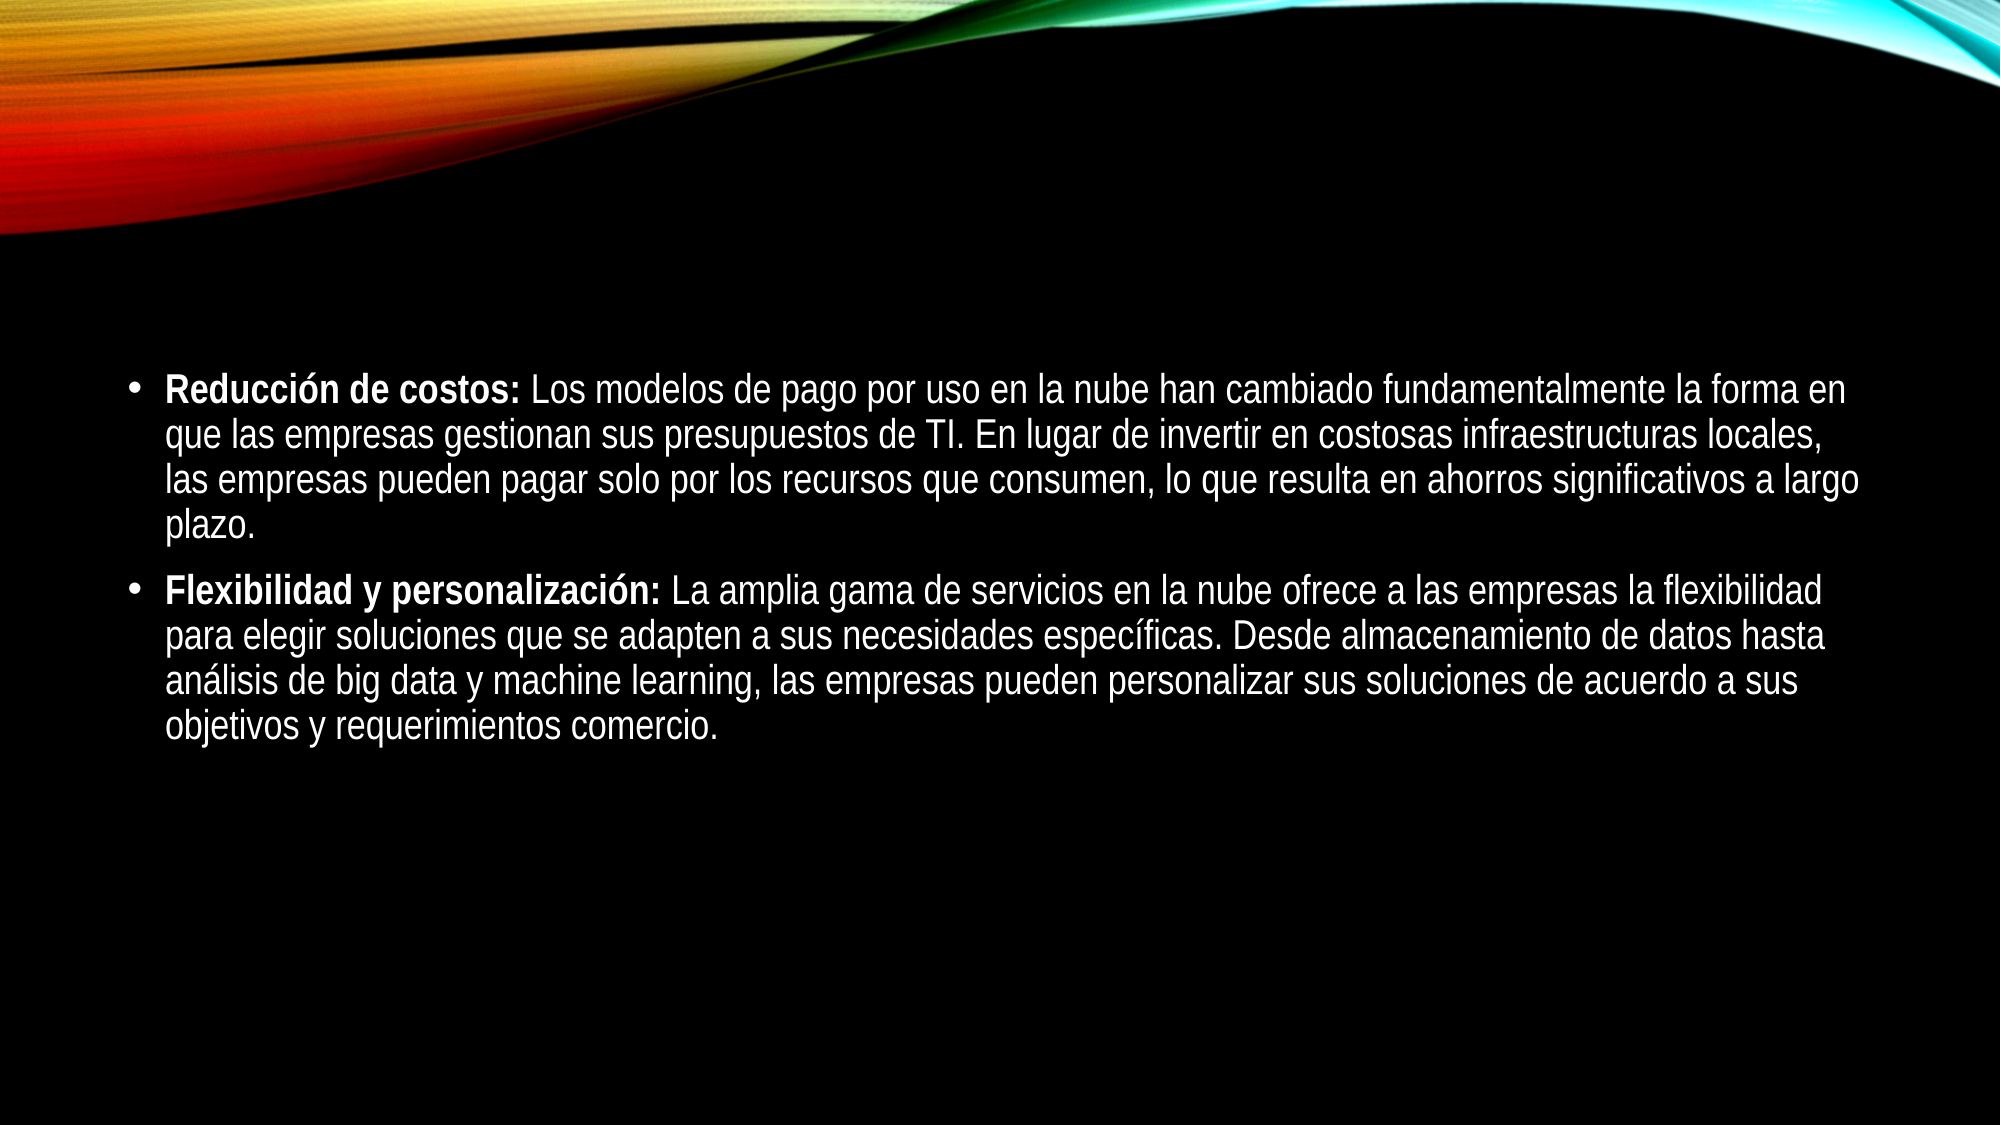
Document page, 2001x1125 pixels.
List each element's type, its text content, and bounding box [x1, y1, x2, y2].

picture [0, 0, 2000, 237]
list Reducción de costos: Los modelos de pago por uso en la nube han cambiado fundamentalmente la forma en que las empresas gestionan sus presupuestos de TI. En lugar de invertir en costosas infraestructuras locales, las empresas pueden pagar solo por los recursos que consumen, lo que resulta en ahorros significativos a largo plazo. Flexibilidad y personalización: La amplia gama de servicios en la nube ofrece a las empresas la flexibilidad para elegir soluciones que se adapten a sus necesidades específicas. Desde almacenamiento de datos hasta análisis de big data y machine learning, las empresas pueden personalizar sus soluciones de acuerdo a sus objetivos y requerimientos comercio. [112, 360, 1888, 1021]
